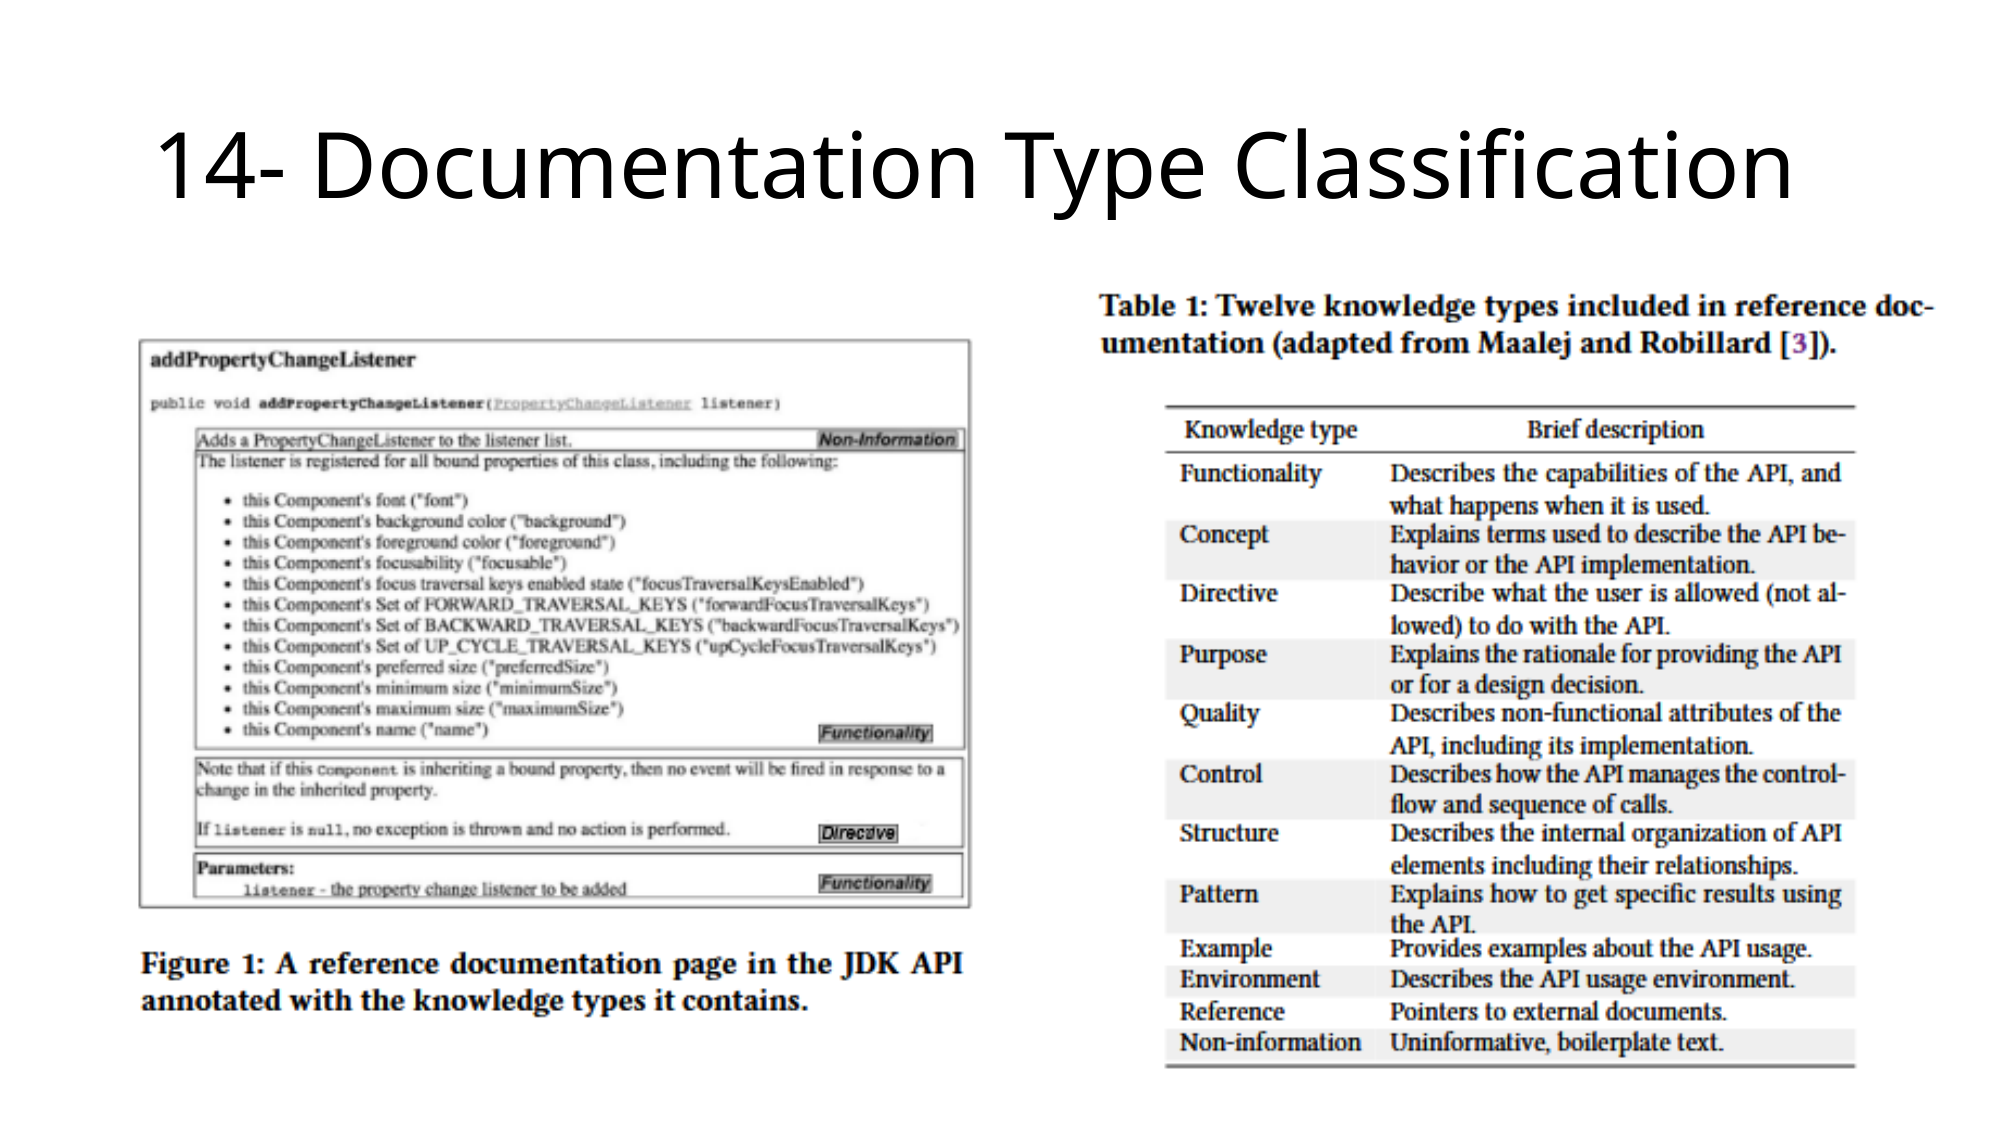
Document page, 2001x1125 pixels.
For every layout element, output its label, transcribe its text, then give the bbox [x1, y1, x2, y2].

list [137, 333, 977, 1037]
title 14- Documentation Type Classification [137, 59, 1863, 278]
picture [1091, 286, 1949, 1084]
